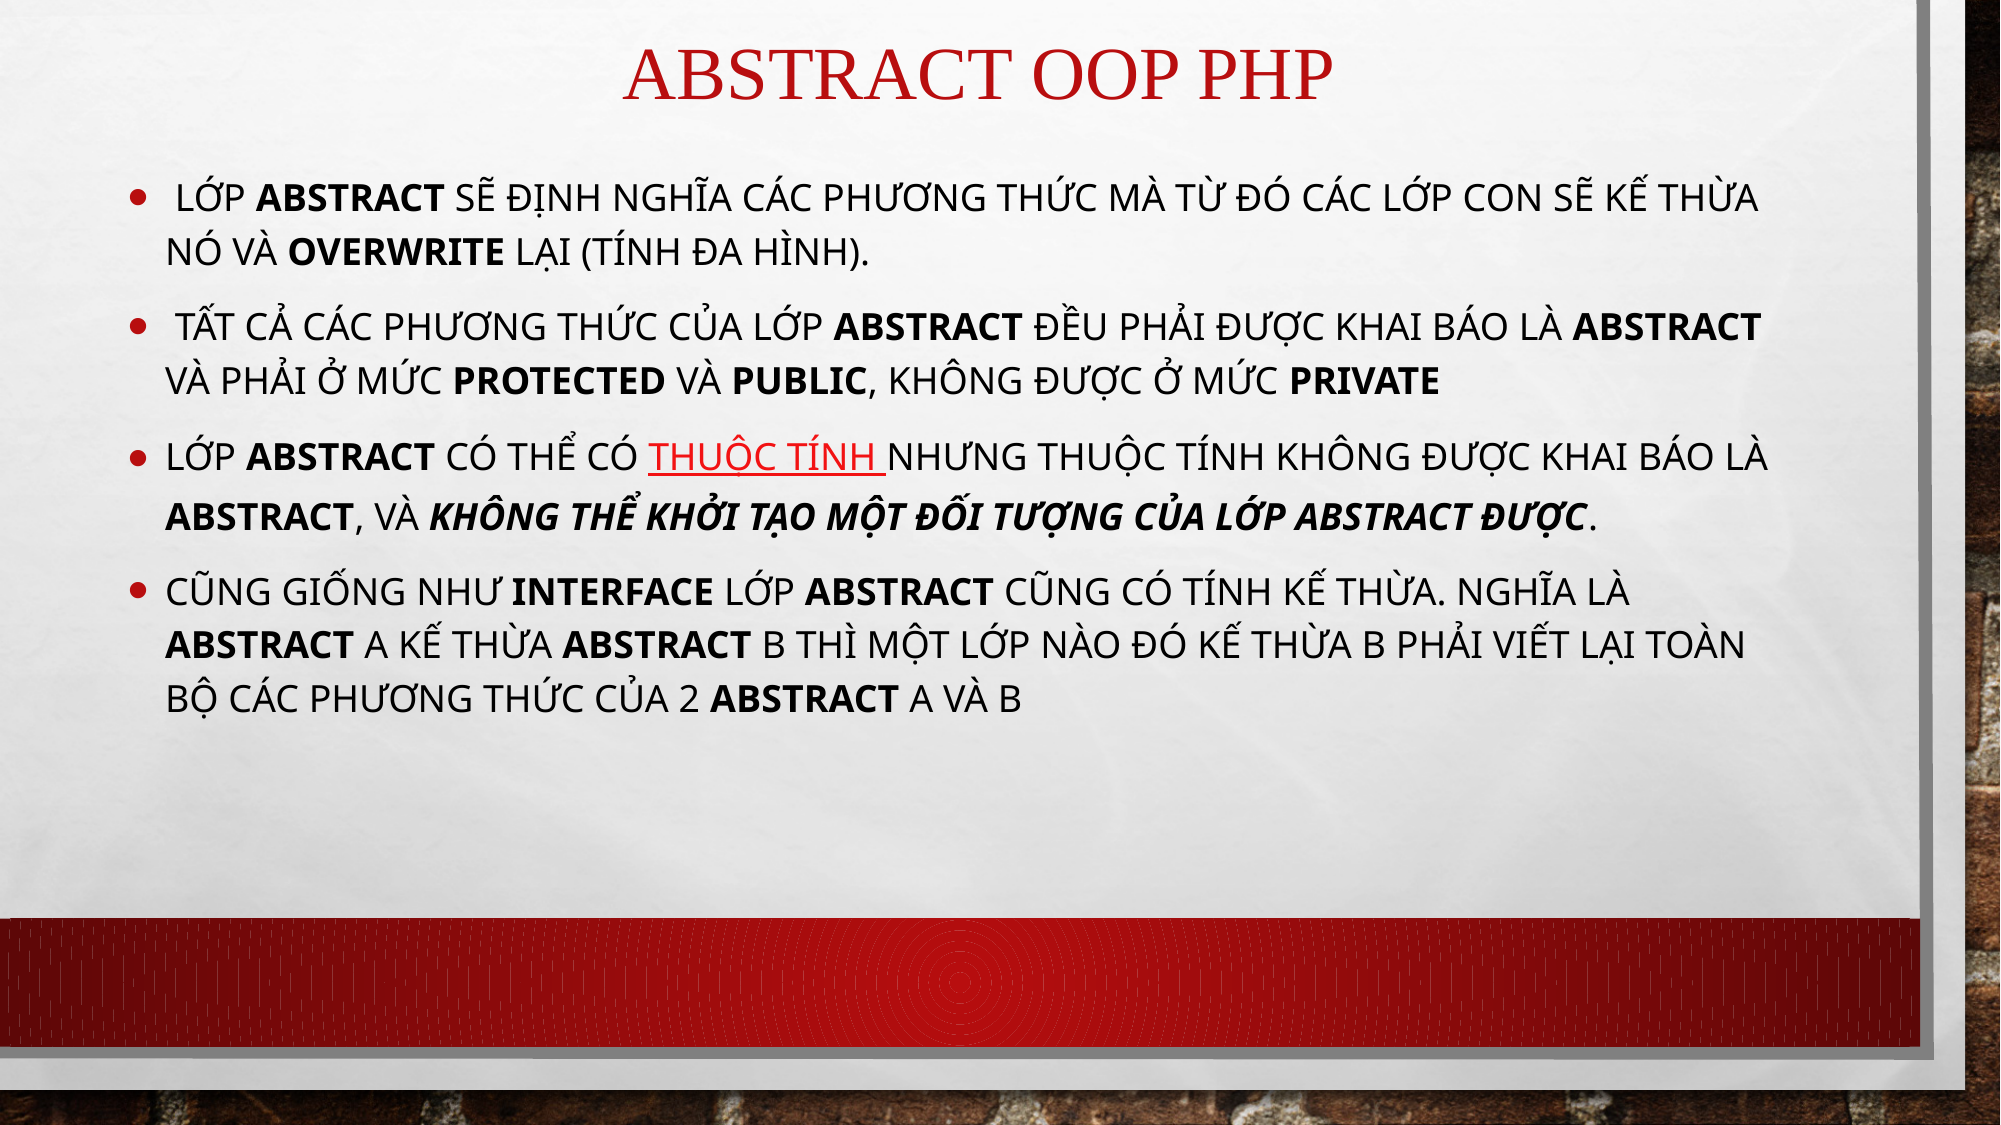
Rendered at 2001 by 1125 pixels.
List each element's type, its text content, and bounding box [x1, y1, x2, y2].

list Lớp Abstract sẽ định nghĩa các phương thức mà từ đó các lớp con sẽ kế thừa nó và Overwrite lại (tính đa hình). Tất cả các phương thức của lớp abstract đều phải được khai báo là abstract và phải ở mức protected và public, không được ở mức private Lớp Abstract có thể có thuộc tính nhưng thuộc tính không được khai báo là abstract, và không thể khởi tạo một đối tượng của lớp Abstract được. Cũng giống như interface lớp abstract cũng có tính kế thừa. Nghĩa là abstract A kế thừa abstract B thì một lớp nào đó kế thừa B phải viết lại toàn bộ các phương thức của 2 abstract A và B [112, 153, 1818, 882]
title Abstract oop php [126, 22, 1832, 130]
picture [0, 0, 2000, 1125]
